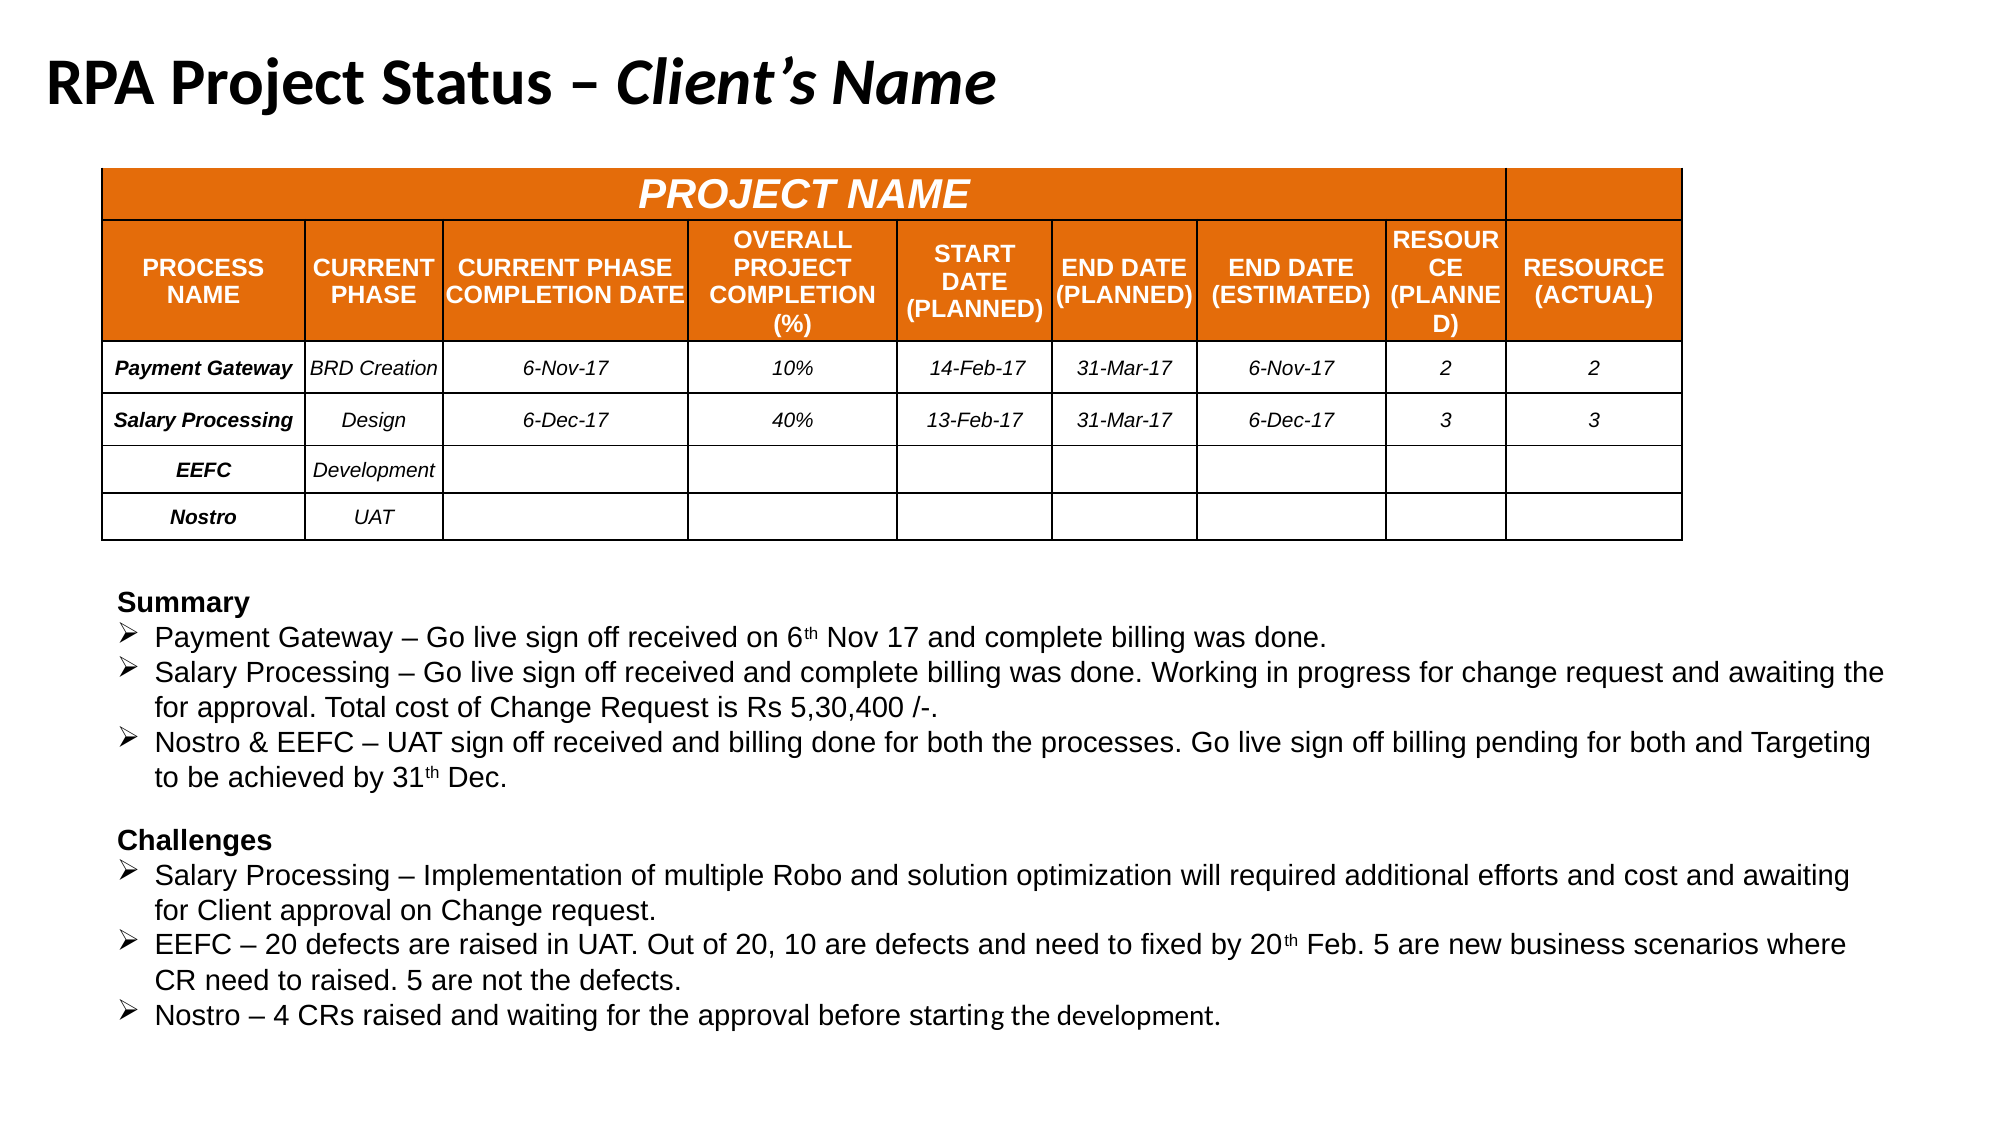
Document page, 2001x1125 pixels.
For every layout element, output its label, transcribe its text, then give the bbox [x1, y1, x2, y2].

table_cell [1387, 446, 1505, 492]
text_box Summary Payment Gateway – Go live sign off received on 6th Nov 17 and complete billing was done. Salary Processing – Go live sign off received and complete billing was done. Working in progress for change request and awaiting the for approval. Total cost of Change Request is Rs 5,30,400 /-. Nostro & EEFC – UAT sign off received and billing done for both the processes. Go live sign off billing pending for both and Targeting to be achieved by 31th Dec. [102, 576, 1910, 801]
text_box RPA Project Status – Client’s Name [31, 30, 1756, 126]
table_cell 31-Mar-17 [1053, 394, 1196, 445]
table_cell Development [306, 446, 442, 492]
table_cell [1053, 446, 1196, 492]
table_cell PROCESS NAME [103, 221, 304, 340]
table_cell 2 [1387, 342, 1505, 392]
table_cell Payment Gateway [103, 342, 304, 392]
table_cell 14-Feb-17 [898, 342, 1051, 392]
table_cell CURRENT PHASE [306, 221, 442, 340]
table_header [1507, 168, 1681, 219]
table_cell 6-Dec-17 [444, 394, 687, 445]
table_header PROJECT NAME [103, 168, 1505, 219]
text_box Challenges Salary Processing – Implementation of multiple Robo and solution optimization will required additional efforts and cost and awaiting for Client approval on Change request. EEFC – 20 defects are raised in UAT. Out of 20, 10 are defects and need to fixed by 20th Feb. 5 are new business scenarios where CR need to raised. 5 are not the defects. Nostro – 4 CRs raised and waiting for the approval before starting the development. [102, 813, 1910, 1039]
table_cell 6-Nov-17 [444, 342, 687, 392]
table_cell [898, 494, 1051, 539]
table_cell RESOURCE (ACTUAL) [1507, 221, 1681, 340]
table_cell [689, 446, 896, 492]
table_cell END DATE (PLANNED) [1053, 221, 1196, 340]
table_cell UAT [306, 494, 442, 539]
table_cell BRD Creation [306, 342, 442, 392]
table_cell 13-Feb-17 [898, 394, 1051, 445]
table_cell [1198, 446, 1385, 492]
table_cell 40% [689, 394, 896, 445]
table_cell [444, 494, 687, 539]
table_cell [1507, 446, 1681, 492]
table_cell 6-Nov-17 [1198, 342, 1385, 392]
table_cell 3 [1387, 394, 1505, 445]
table_cell 2 [1507, 342, 1681, 392]
table_cell Salary Processing [103, 394, 304, 445]
table_cell EEFC [103, 446, 304, 492]
table_cell RESOURCE (PLANNED) [1387, 221, 1505, 340]
table_cell [1507, 494, 1681, 539]
table_cell START DATE (PLANNED) [898, 221, 1051, 340]
table_cell Nostro [103, 494, 304, 539]
table_cell [898, 446, 1051, 492]
table_cell 10% [689, 342, 896, 392]
table_cell [1387, 494, 1505, 539]
table_cell [444, 446, 687, 492]
table_cell 31-Mar-17 [1053, 342, 1196, 392]
table_cell CURRENT PHASE COMPLETION DATE [444, 221, 687, 340]
table_cell 6-Dec-17 [1198, 394, 1385, 445]
table_cell END DATE (ESTIMATED) [1198, 221, 1385, 340]
table_cell [1053, 494, 1196, 539]
table_cell 3 [1507, 394, 1681, 445]
table_cell Design [306, 394, 442, 445]
table_cell OVERALL PROJECT COMPLETION (%) [689, 221, 896, 340]
table_cell [1198, 494, 1385, 539]
table_cell [689, 494, 896, 539]
